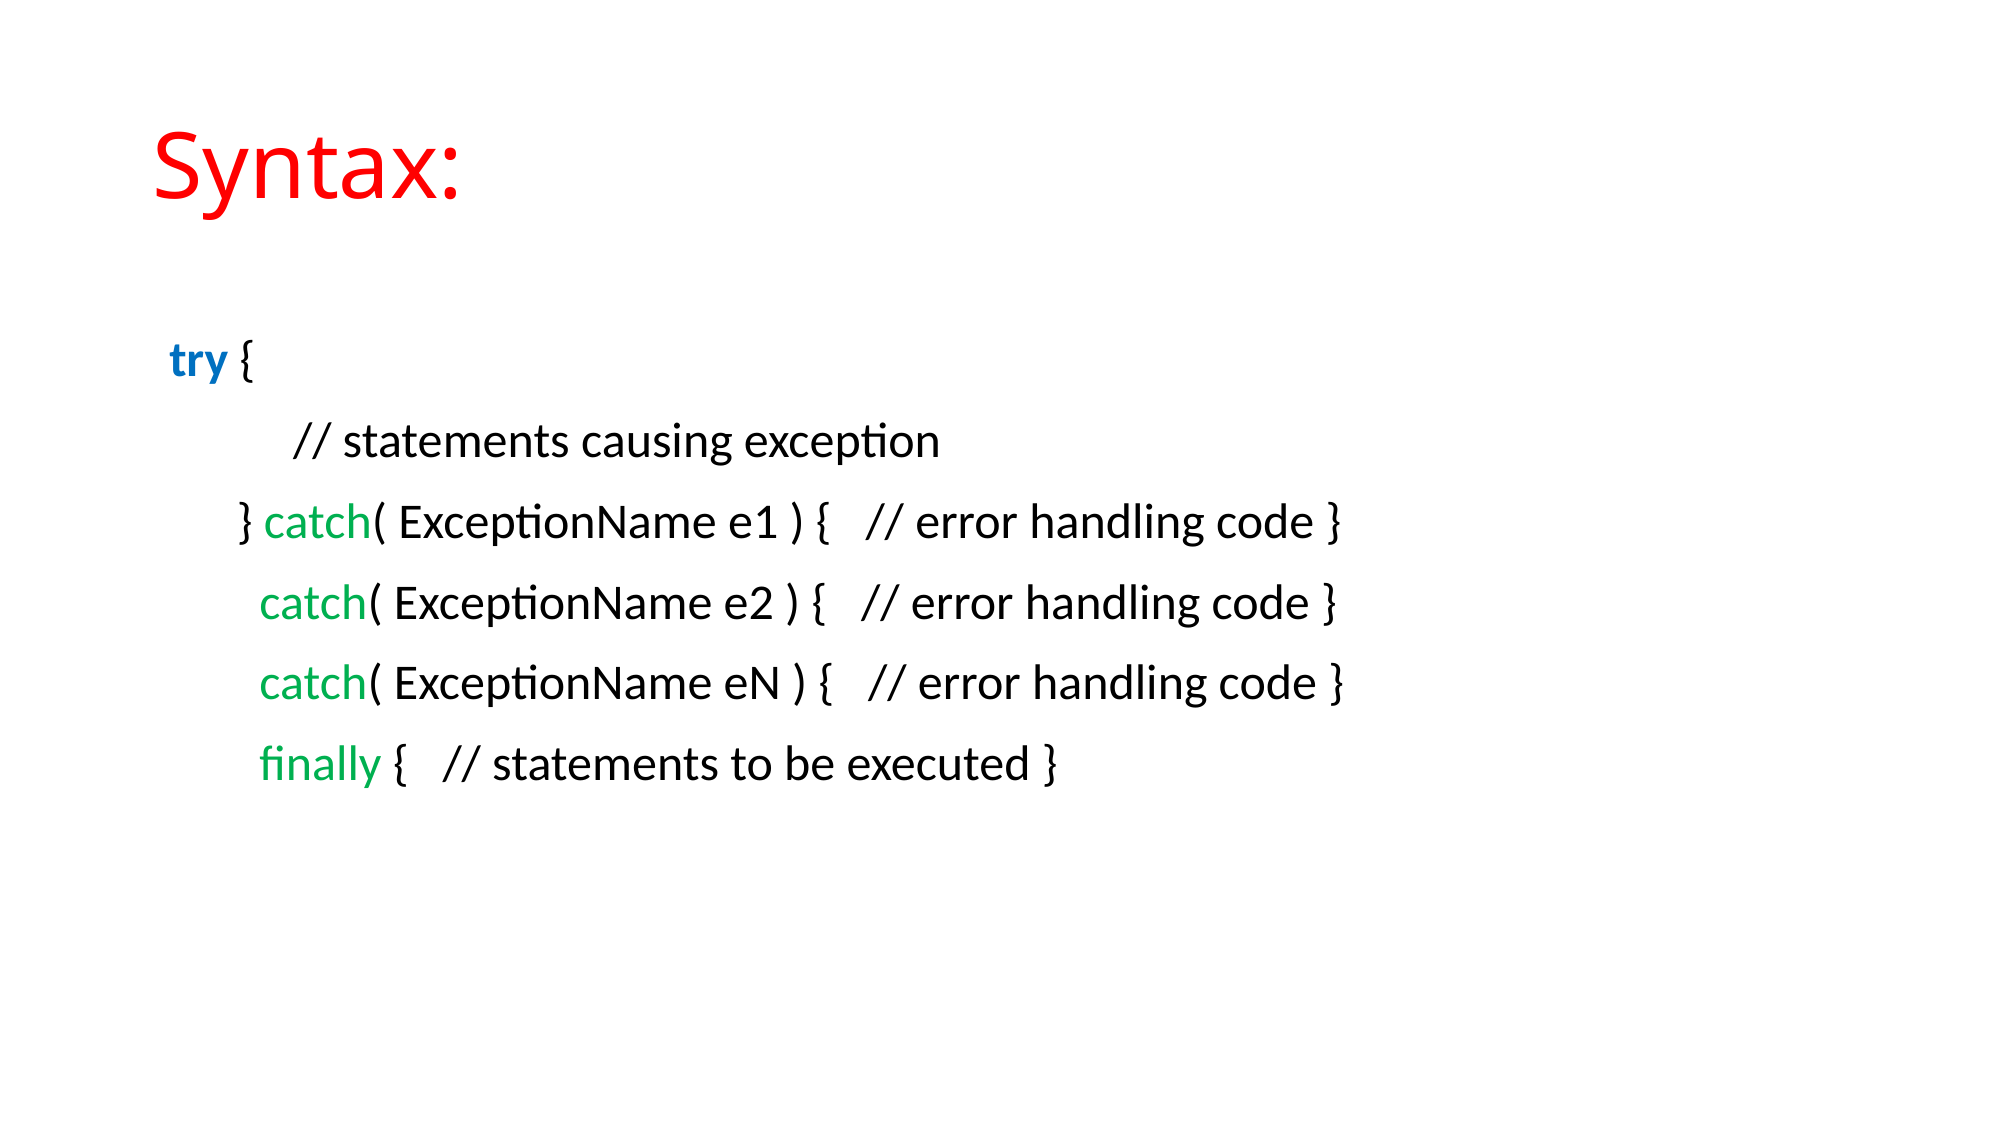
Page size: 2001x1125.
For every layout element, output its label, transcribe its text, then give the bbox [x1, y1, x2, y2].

list try { // statements causing exception } catch( ExceptionName e1 ) { // error handling code } catch( ExceptionName e2 ) { // error handling code } catch( ExceptionName eN ) { // error handling code } finally { // statements to be executed } [154, 238, 1924, 1086]
title Syntax: [137, 59, 1863, 278]
